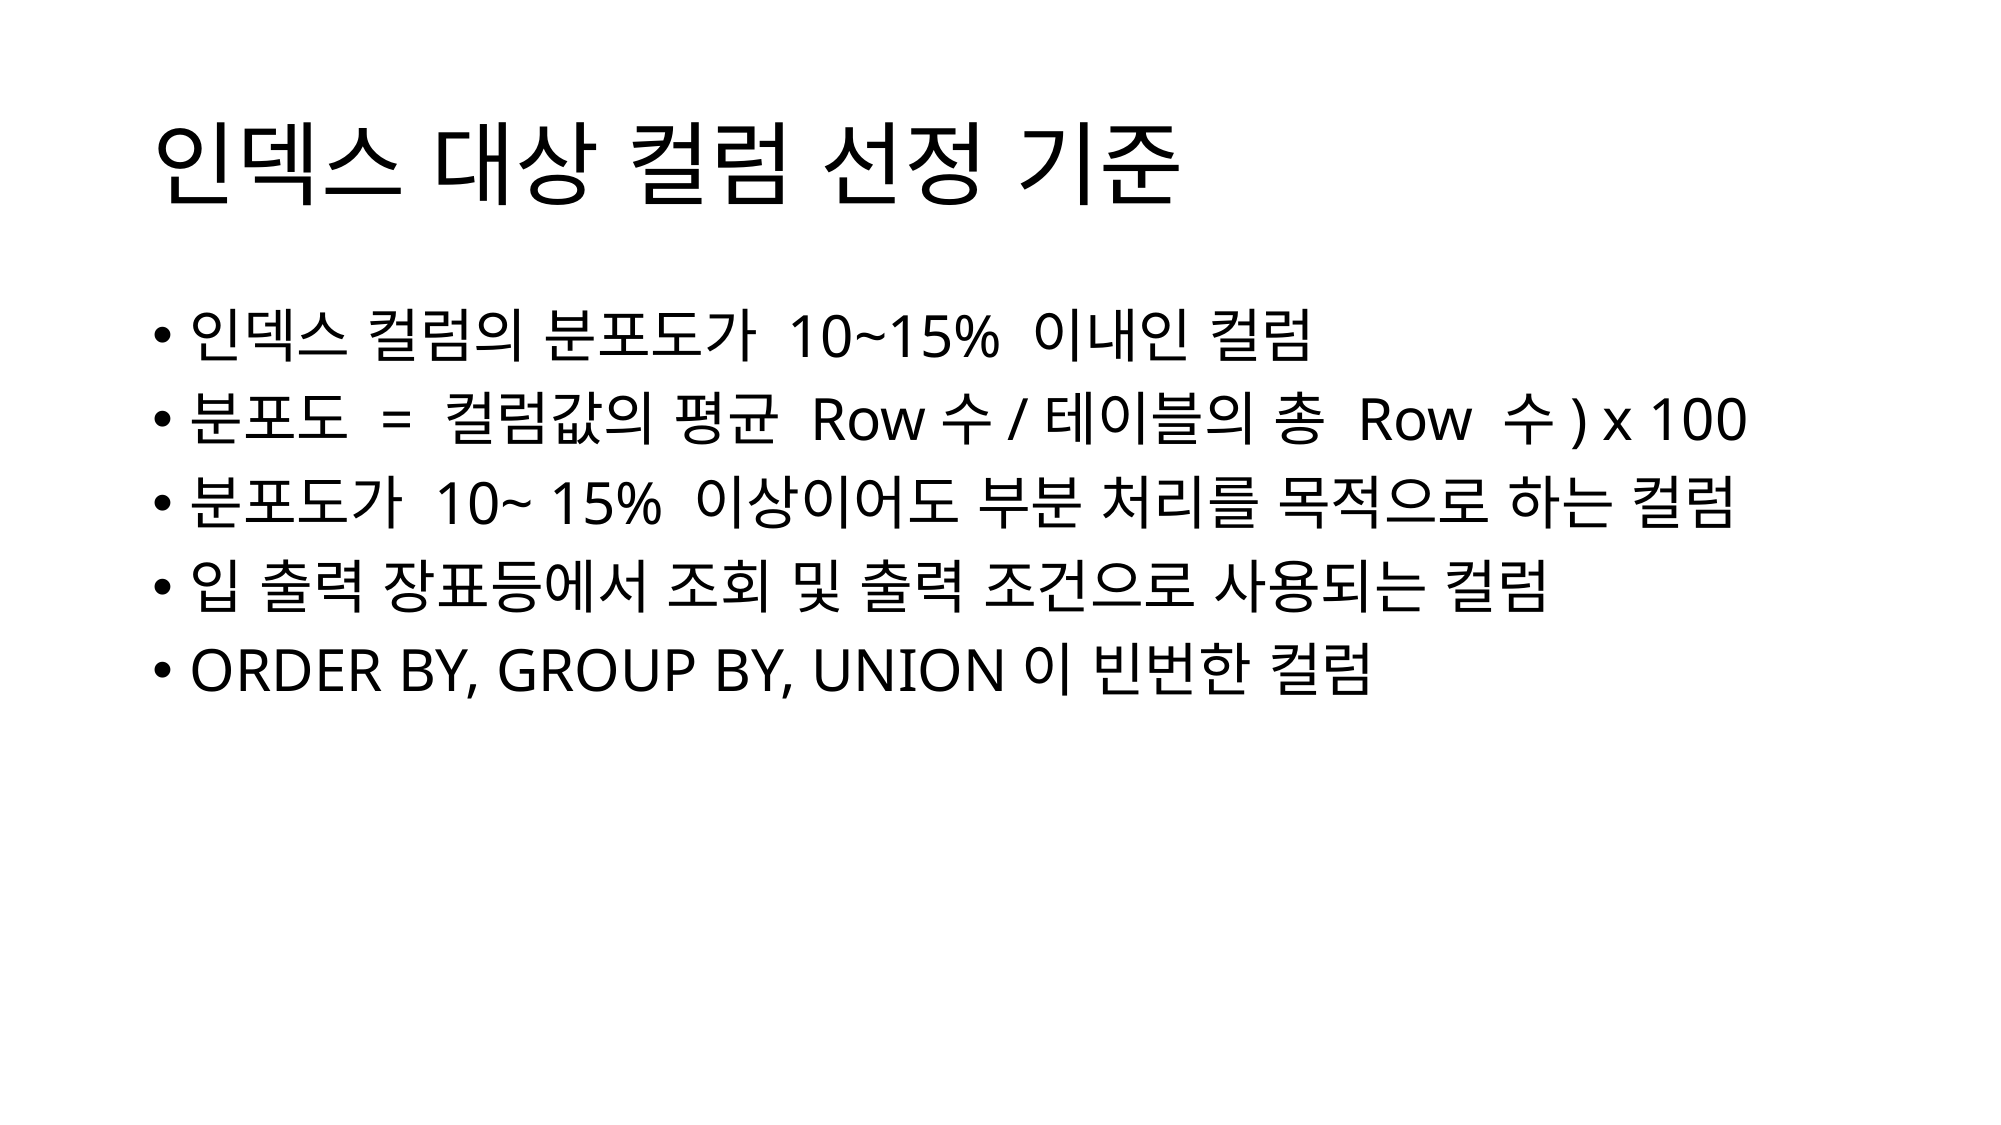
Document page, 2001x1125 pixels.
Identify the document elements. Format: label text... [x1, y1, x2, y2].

list 인덱스 컬럼의 분포도가 10~15% 이내인 컬럼 분포도 = 컬럼값의 평균 Row수/테이블의 총 Row 수) x 100 분포도가 10~ 15% 이상이어도 부분 처리를 목적으로 하는 컬럼 입 출력 장표등에서 조회 및 출력 조건으로 사용되는 컬럼 ORDER BY, GROUP BY, UNION이 빈번한 컬럼 [137, 299, 1863, 1014]
title 인덱스 대상 컬럼 선정 기준 [137, 59, 1863, 278]
